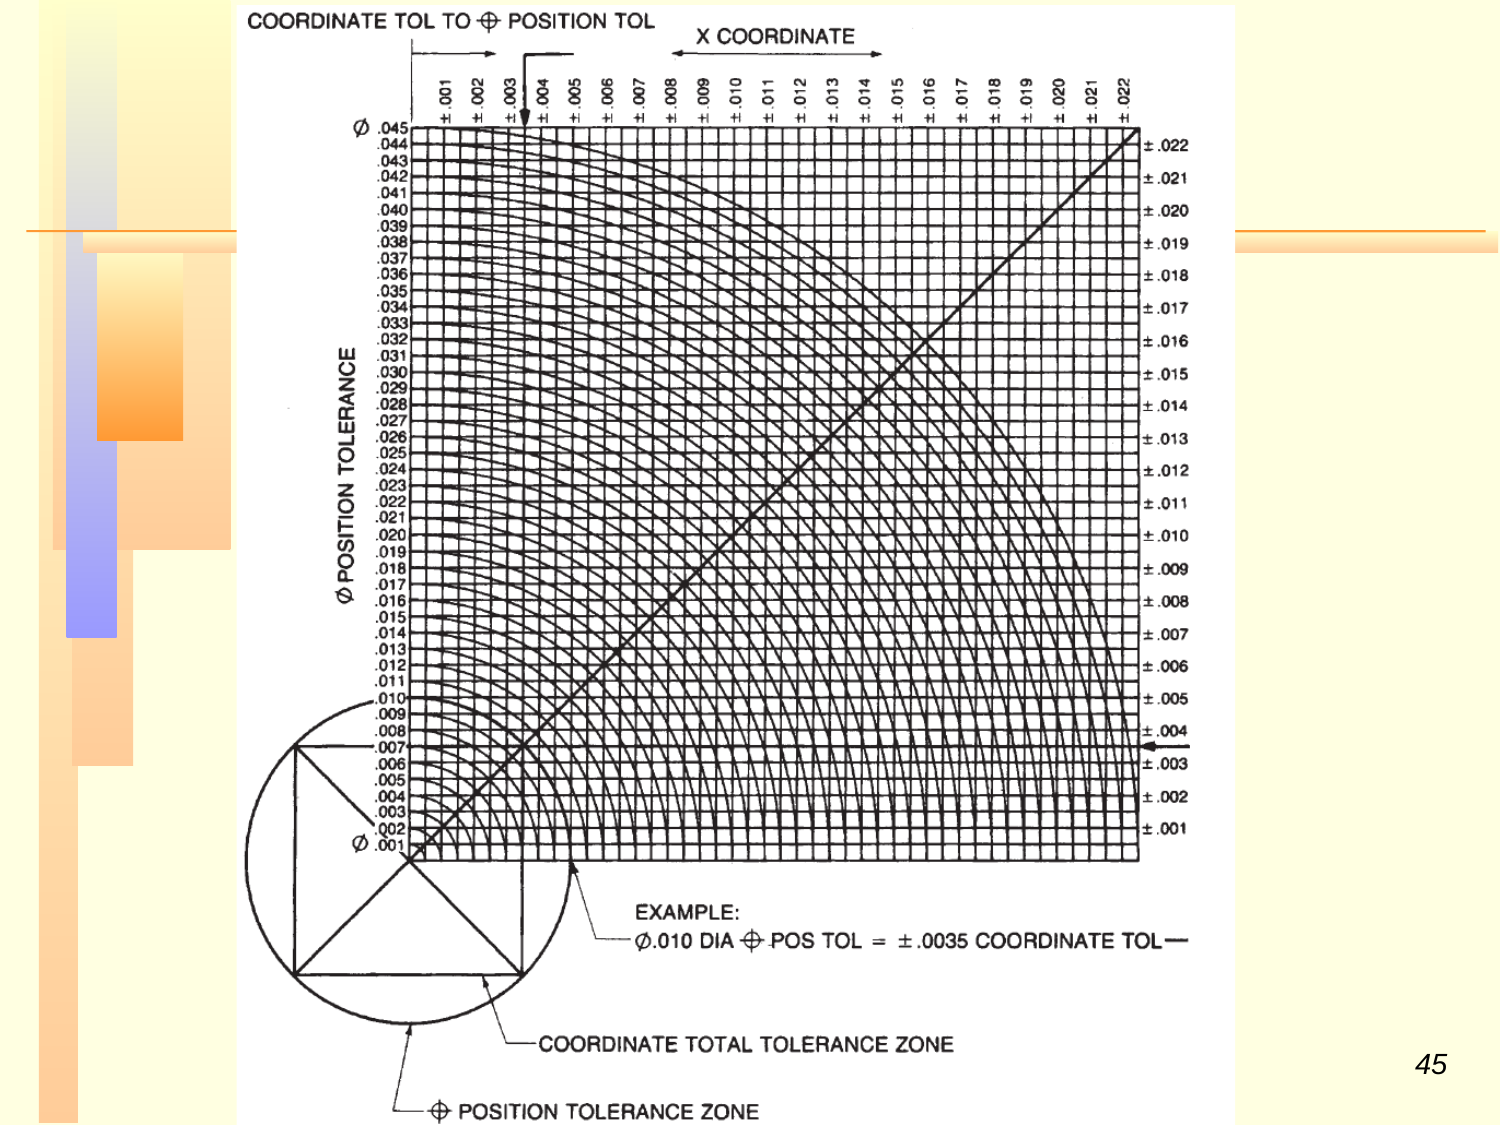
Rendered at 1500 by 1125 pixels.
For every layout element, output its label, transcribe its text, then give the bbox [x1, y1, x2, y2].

slide_number 45 [1240, 1024, 1463, 1101]
picture [236, 5, 1236, 1125]
